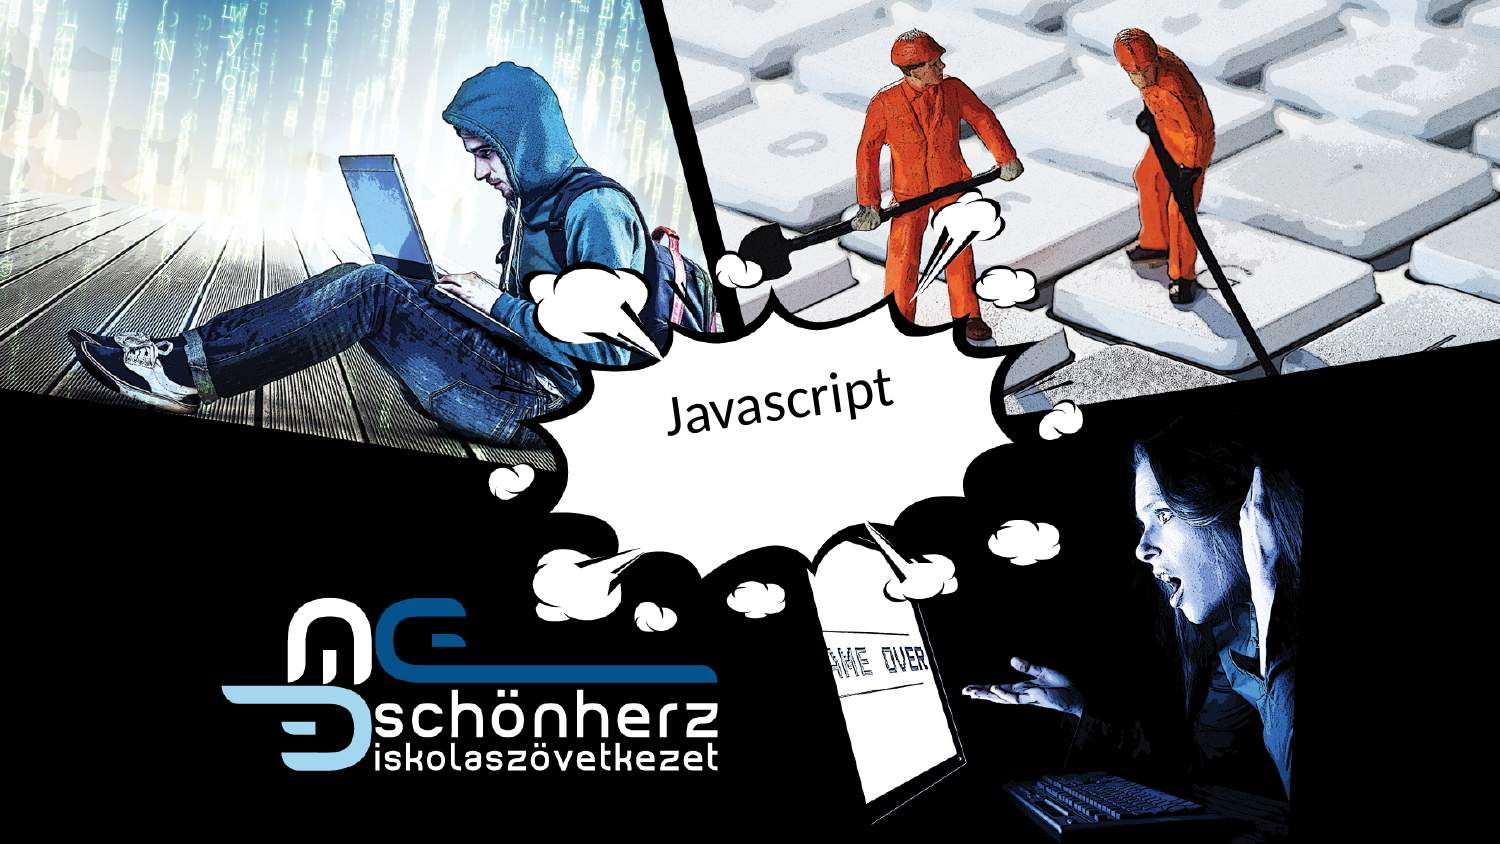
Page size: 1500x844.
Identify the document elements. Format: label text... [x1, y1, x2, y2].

picture [0, 0, 1500, 844]
list Javascript [542, 330, 1029, 567]
